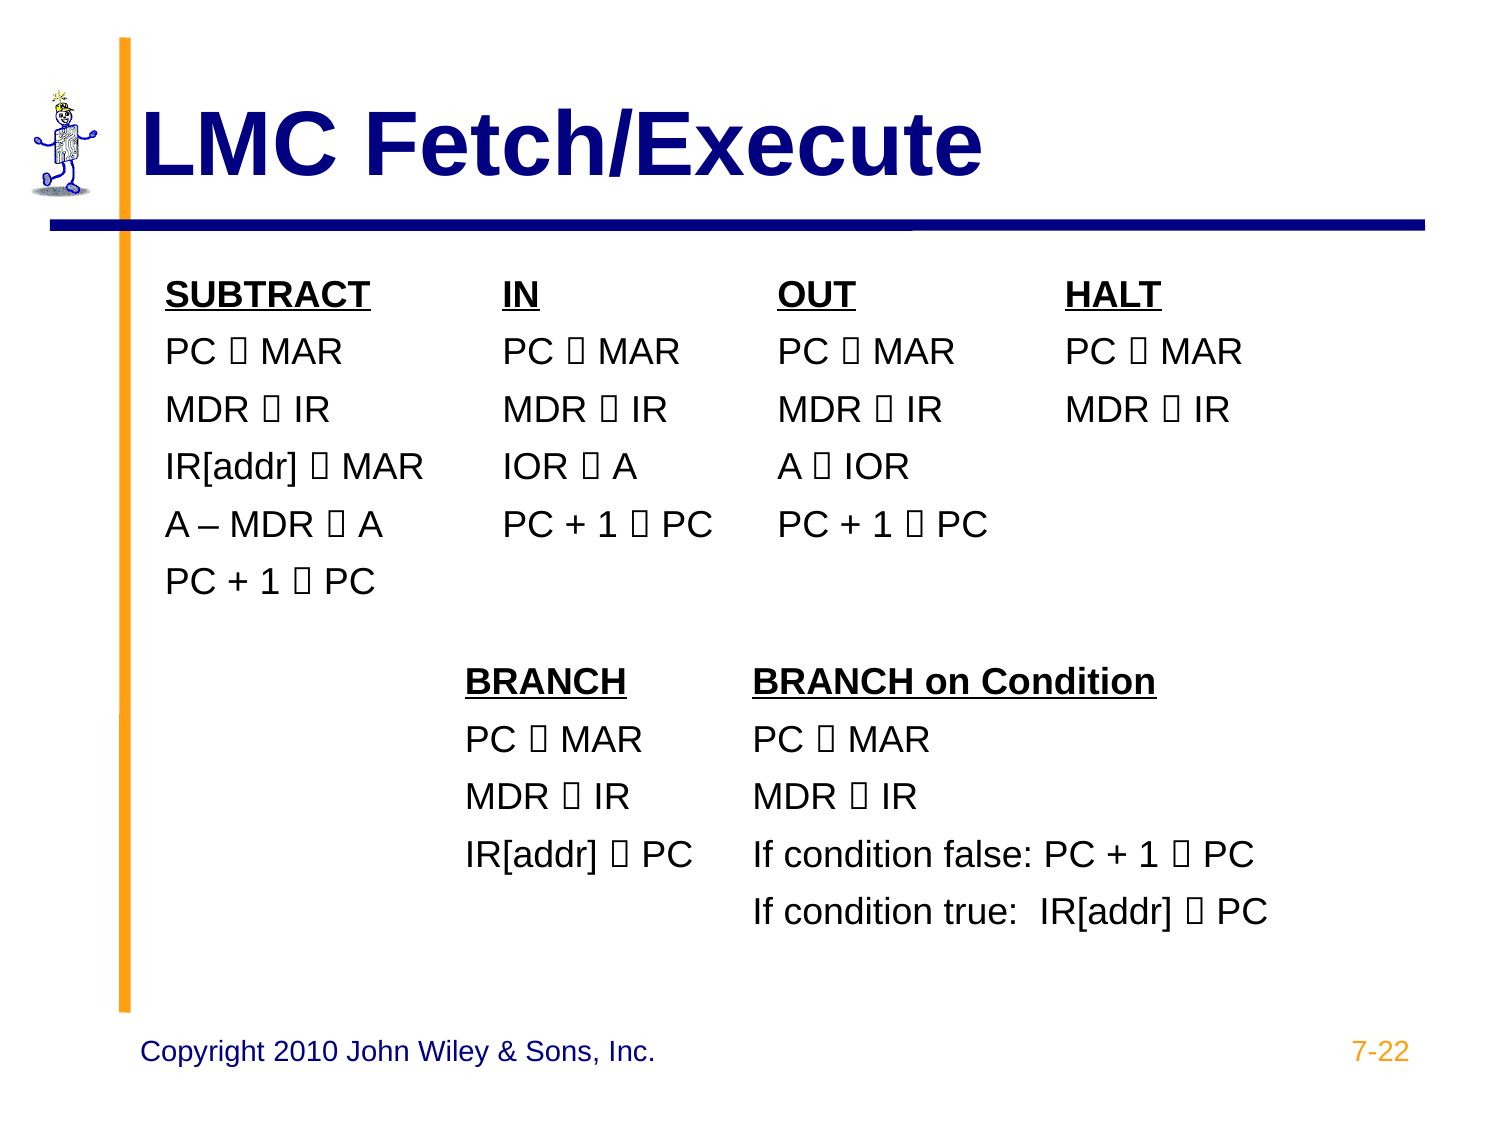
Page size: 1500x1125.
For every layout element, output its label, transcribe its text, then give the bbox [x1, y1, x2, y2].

title LMC Fetch/Execute [124, 44, 1426, 233]
picture [24, 87, 105, 204]
text_box BRANCH PC  MAR MDR  IR IR[addr]  PC [450, 649, 725, 883]
footer Copyright 2010 John Wiley & Sons, Inc. [124, 1024, 676, 1104]
text_box IN PC  MAR MDR  IR IOR  A PC + 1  PC [487, 262, 750, 553]
text_box OUT PC  MAR MDR  IR A  IOR PC + 1  PC [762, 262, 1025, 553]
text_box SUBTRACT PC  MAR MDR  IR IR[addr]  MAR A – MDR  A PC + 1  PC [150, 262, 475, 610]
slide_number 7-22 [1074, 1024, 1426, 1103]
text_box HALT PC  MAR MDR  IR [1050, 262, 1300, 438]
text_box BRANCH on Condition PC  MAR MDR  IR If condition false: PC + 1  PC If condition true: IR[addr]  PC [737, 649, 1300, 940]
